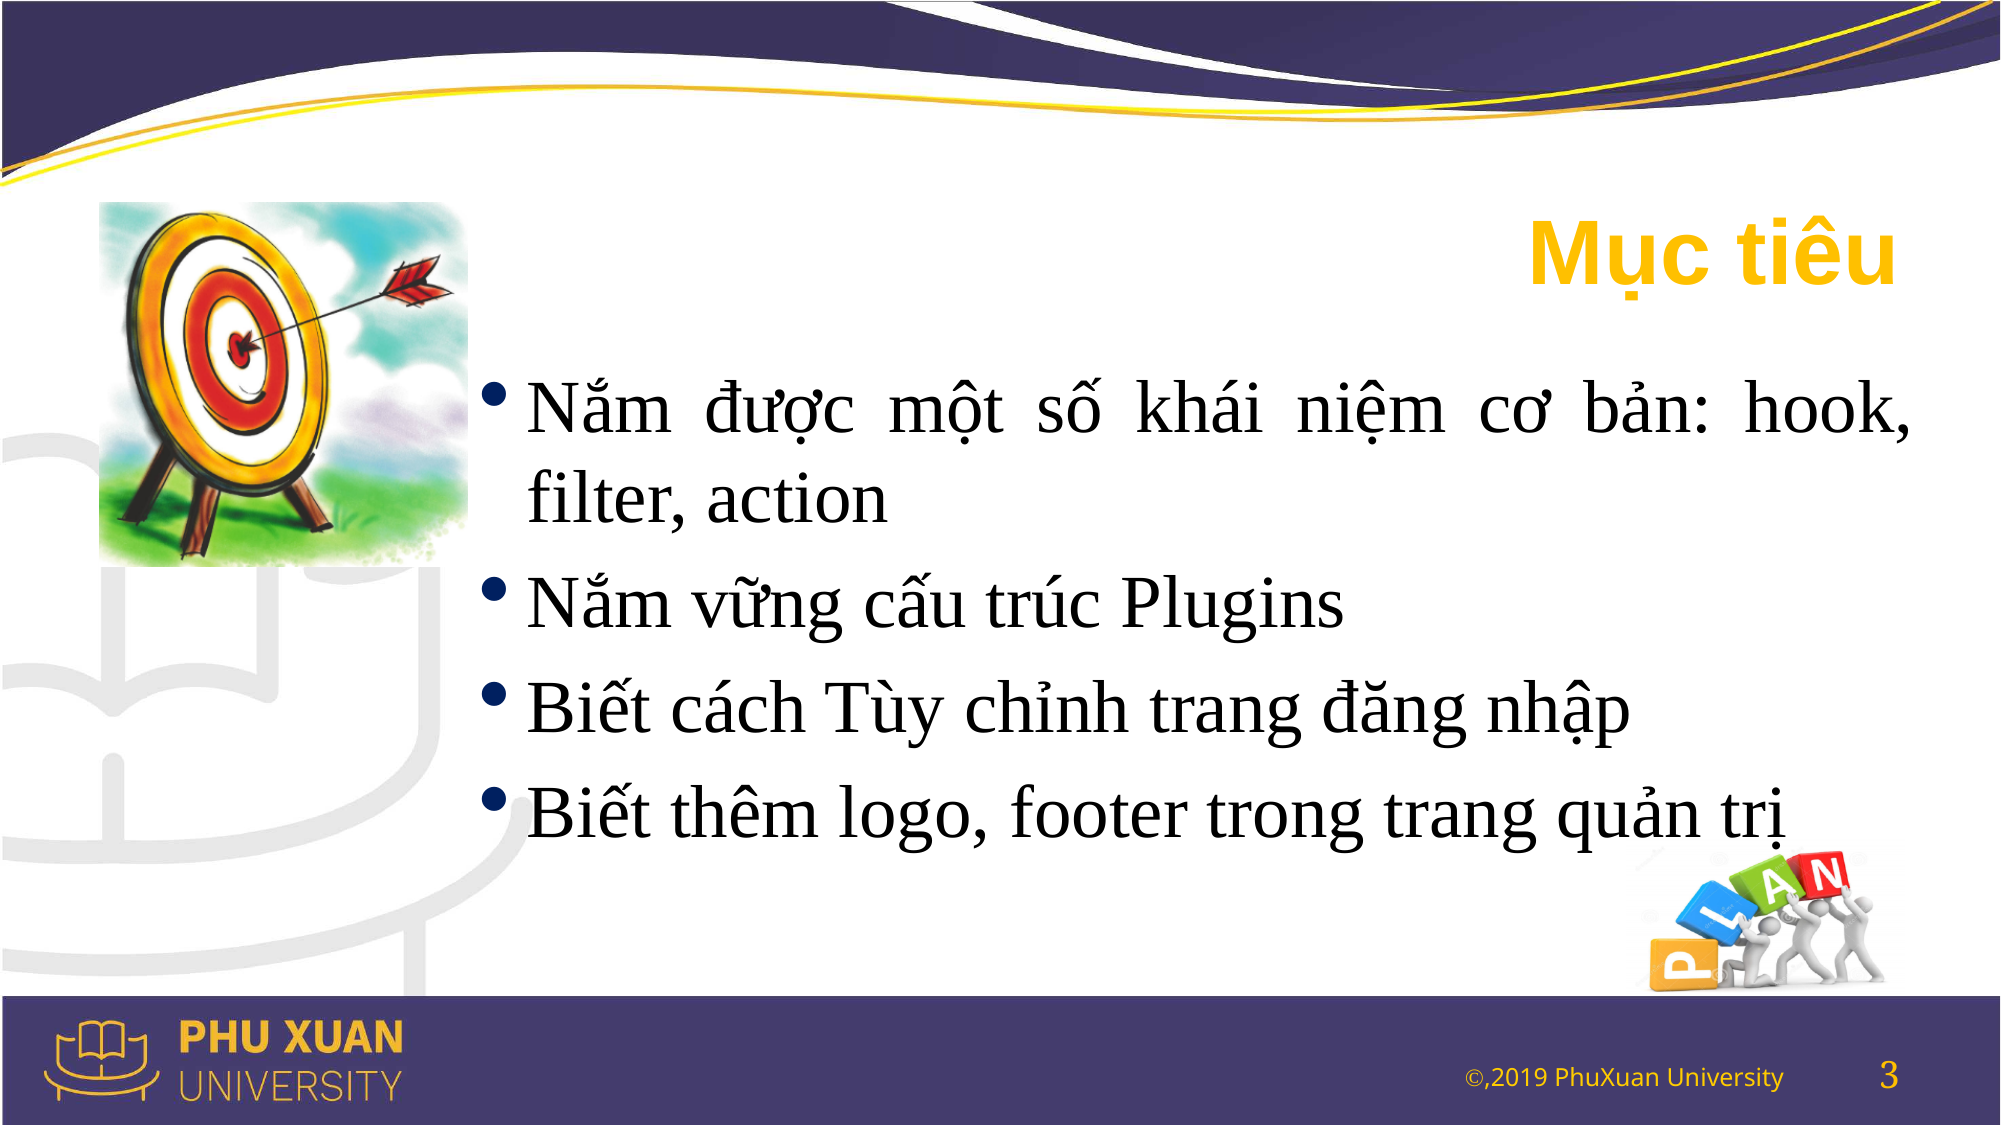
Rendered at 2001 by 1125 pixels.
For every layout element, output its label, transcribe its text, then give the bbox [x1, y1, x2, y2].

slide_number 3 [1733, 1042, 1900, 1103]
text_box Nắm được một số khái niệm cơ bản: hook, filter, action Nắm vững cấu trúc Plugins Biết cách Tùy chỉnh trang đăng nhập Biết thêm logo, footer trong trang quản trị [467, 350, 1930, 839]
title Mục tiêu [99, 115, 1900, 304]
picture [0, 0, 2001, 1125]
